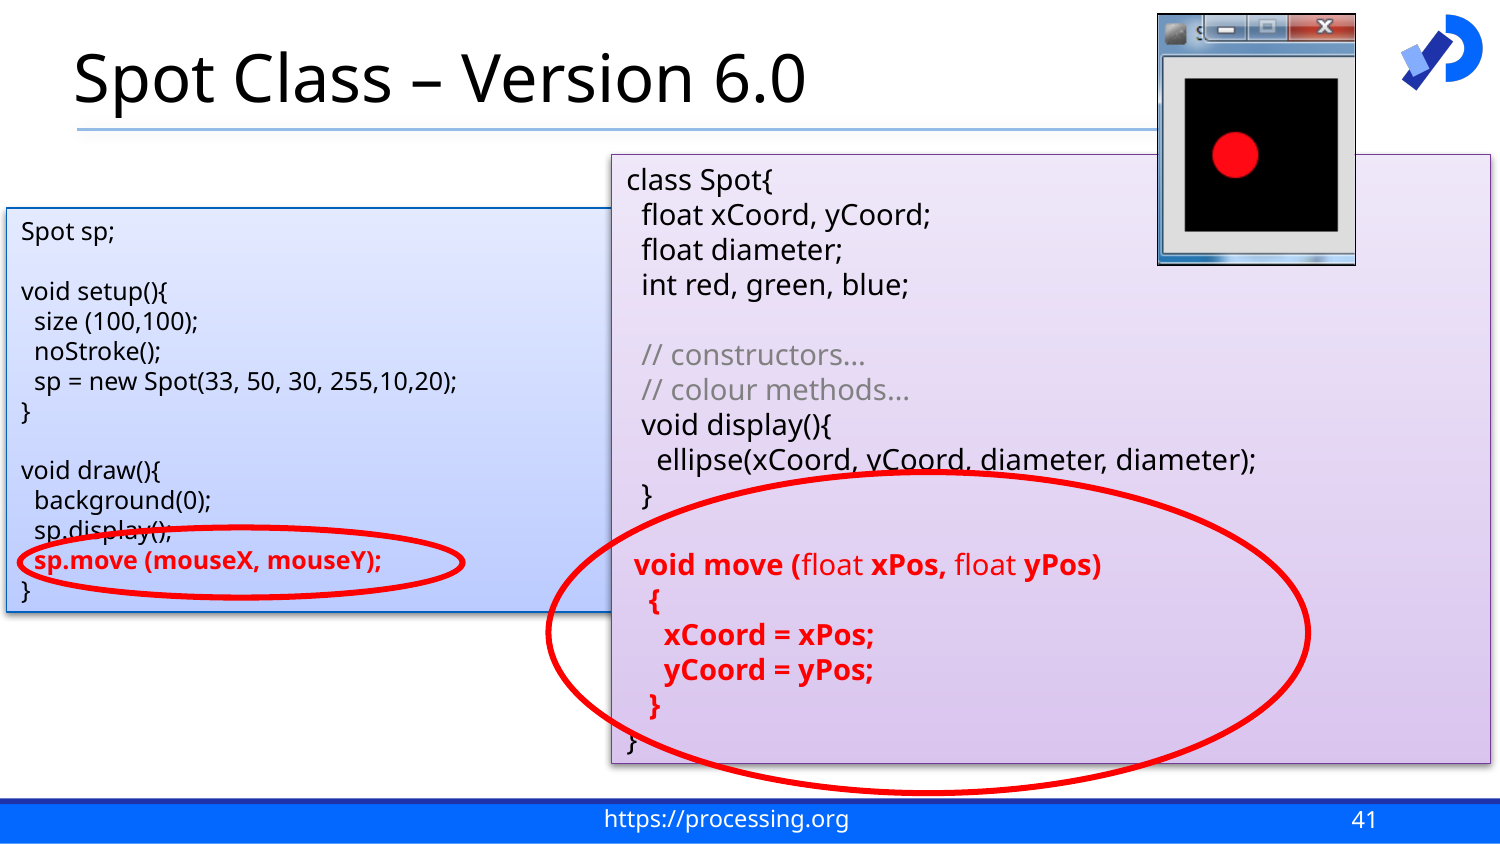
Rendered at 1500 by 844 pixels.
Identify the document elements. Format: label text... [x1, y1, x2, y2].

slide_number 41 [1074, 799, 1388, 844]
text_box [545, 469, 1312, 797]
picture [1398, 9, 1485, 96]
footer https://processing.org [527, 802, 927, 843]
title Spot Class – Version 6.0 [64, 0, 1341, 126]
picture [1158, 14, 1355, 266]
text_box [16, 524, 466, 601]
text_box class Spot{ float xCoord, yCoord; float diameter; int red, green, blue; // constructors… // colour methods… void display(){ ellipse(xCoord, yCoord, diameter, diameter); } void move (float xPos, float yPos) { xCoord = xPos; yCoord = yPos; } } [611, 154, 1491, 764]
text_box Spot sp; void setup(){ size (100,100); noStroke(); sp = new Spot(33, 50, 30, 255,10,20); } void draw(){ background(0); sp.display(); sp.move (mouseX, mouseY); } [6, 207, 605, 613]
